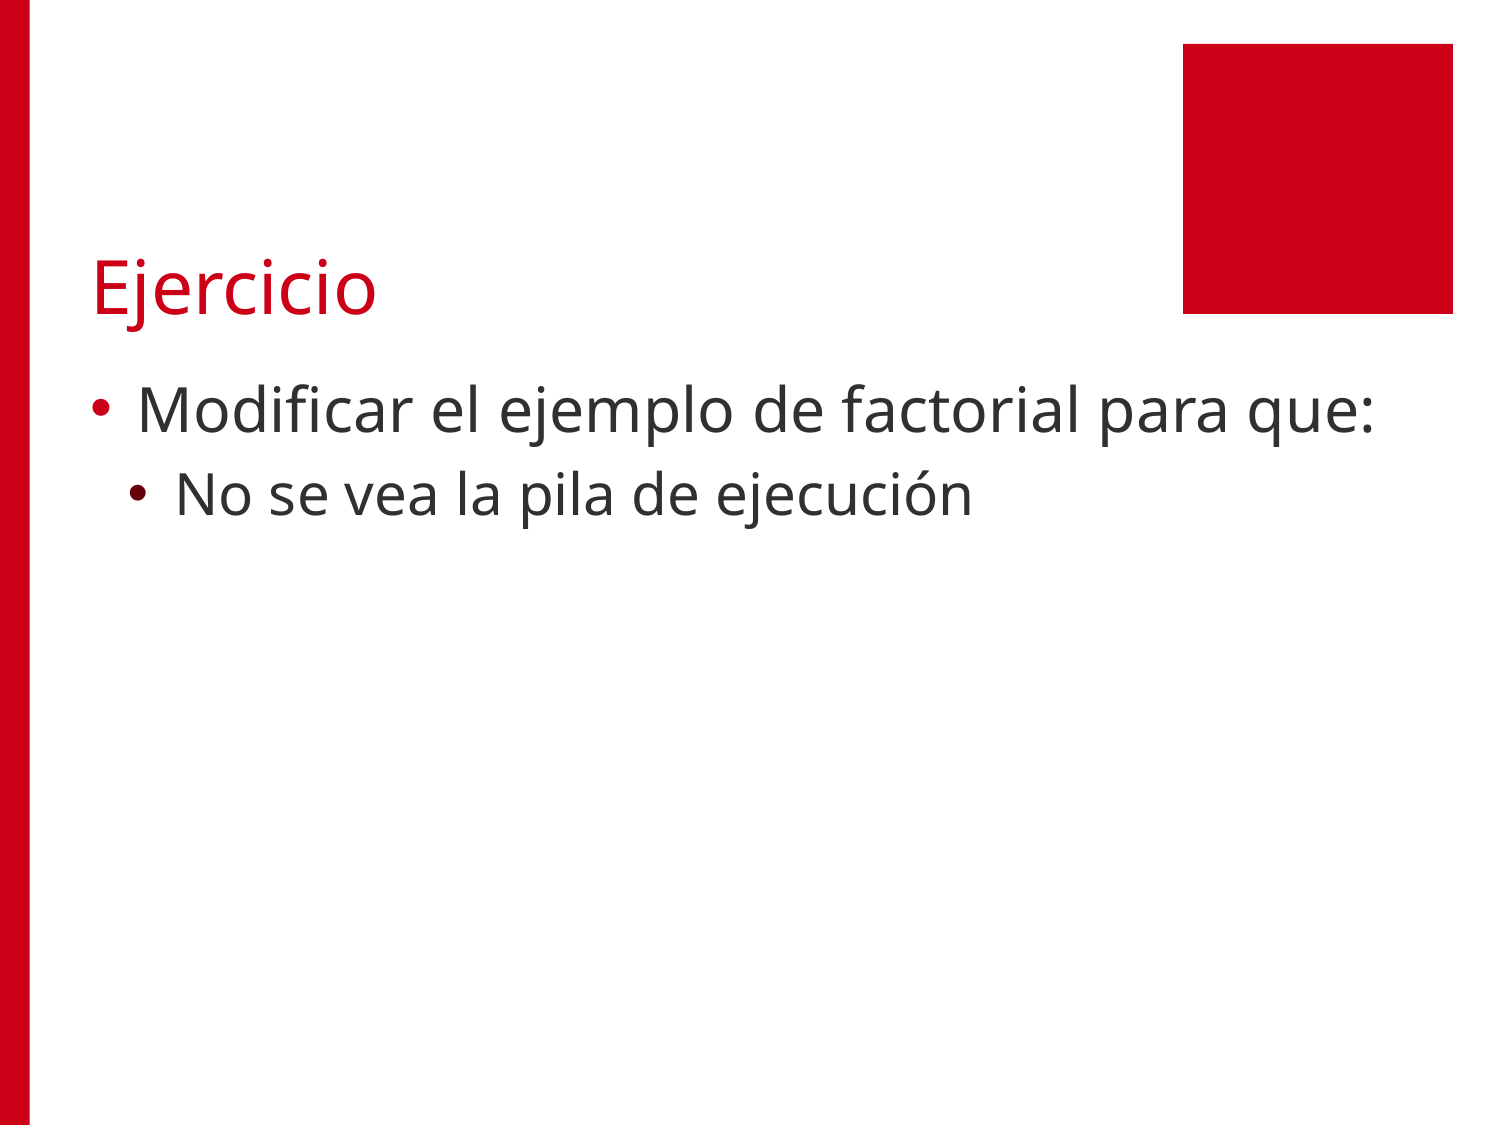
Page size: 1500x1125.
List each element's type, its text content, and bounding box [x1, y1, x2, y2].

list Modificar el ejemplo de factorial para que: No se vea la pila de ejecución [75, 362, 1437, 1005]
title Ejercicio [75, 149, 1143, 338]
